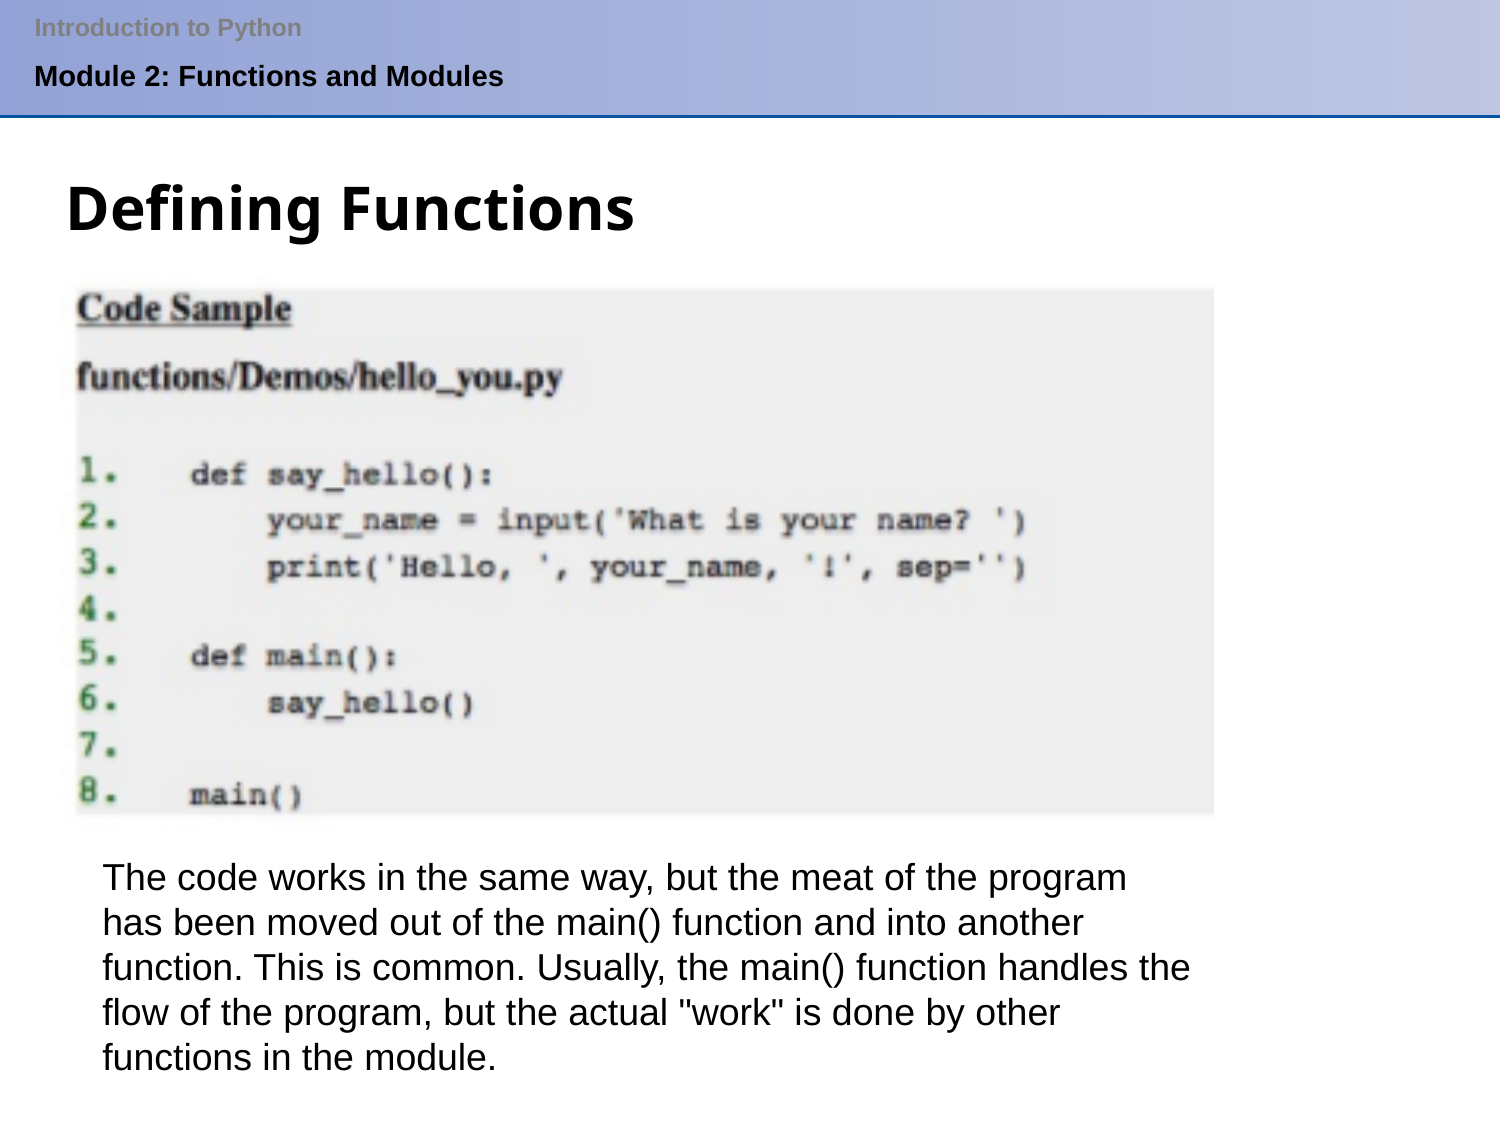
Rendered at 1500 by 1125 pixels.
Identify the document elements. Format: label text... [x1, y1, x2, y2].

text_box Defining Functions [50, 162, 1214, 250]
picture [61, 271, 1214, 834]
list Module 2: Functions and Modules [18, 49, 888, 94]
text_box The code works in the same way, but the meat of the program has been moved out of the main() function and into another function. This is common. Usually, the main() function handles the flow of the program, but the actual "work" is done by other functions in the module. [87, 845, 1214, 1085]
list Introduction to Python [19, 3, 813, 45]
